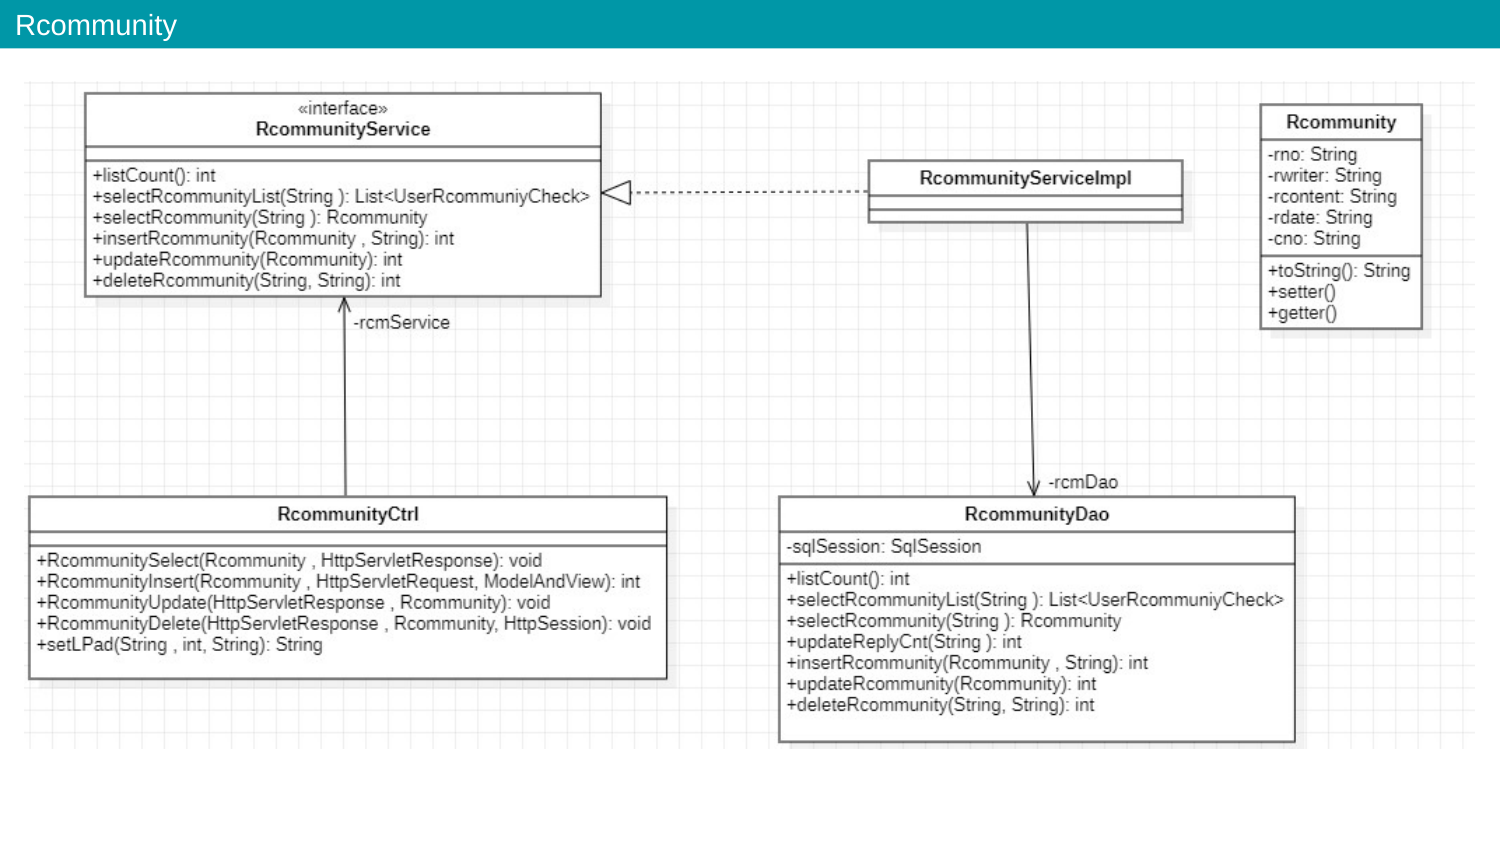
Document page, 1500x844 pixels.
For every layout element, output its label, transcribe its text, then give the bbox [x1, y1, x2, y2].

picture [24, 81, 1476, 750]
text_box [424, 0, 1500, 49]
text_box Rcommunity [0, 0, 424, 57]
